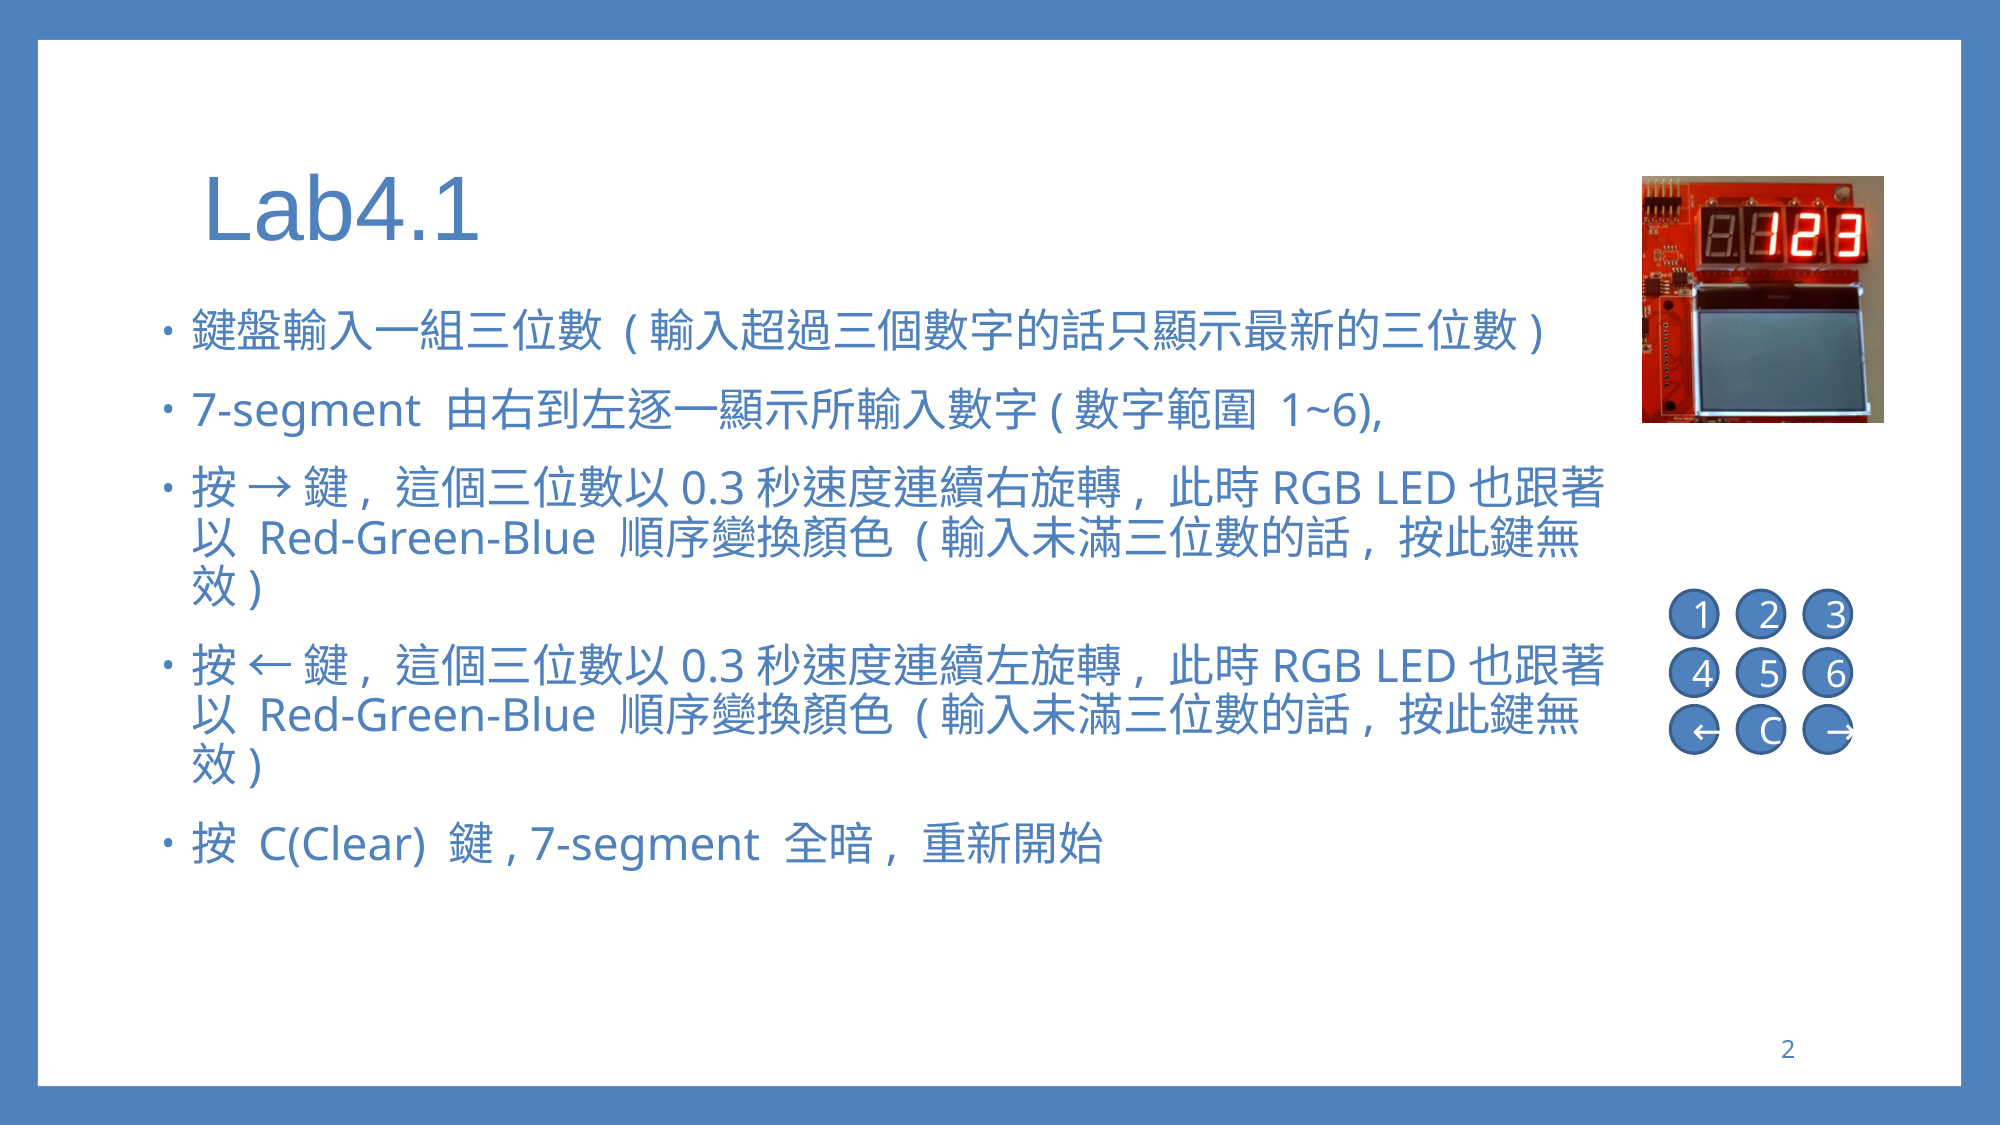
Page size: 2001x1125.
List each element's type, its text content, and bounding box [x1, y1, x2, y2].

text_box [1670, 589, 1852, 754]
picture [1641, 175, 1884, 424]
slide_number 1 [1530, 1020, 1811, 1081]
list 鍵盤輸入一組三位數 (輸入超過三個數字的話只顯示最新的三位數) 7-segment 由右到左逐一顯示所輸入數字(數字範圍 1~6), 按 → 鍵, 這個三位數以0.3秒速度連續右旋轉, 此時RGB LED也跟著以 Red-Green-Blue 順序變換顏色 (輸入未滿三位數的話, 按此鍵無效) 按 ← 鍵, 這個三位數以0.3秒速度連續左旋轉, 此時RGB LED也跟著以 Red-Green-Blue 順序變換顏色 (輸入未滿三位數的話, 按此鍵無效) 按 C(Clear) 鍵, 7-segment 全暗, 重新開始 [138, 300, 1624, 964]
title Lab4.1 [187, 99, 1808, 323]
